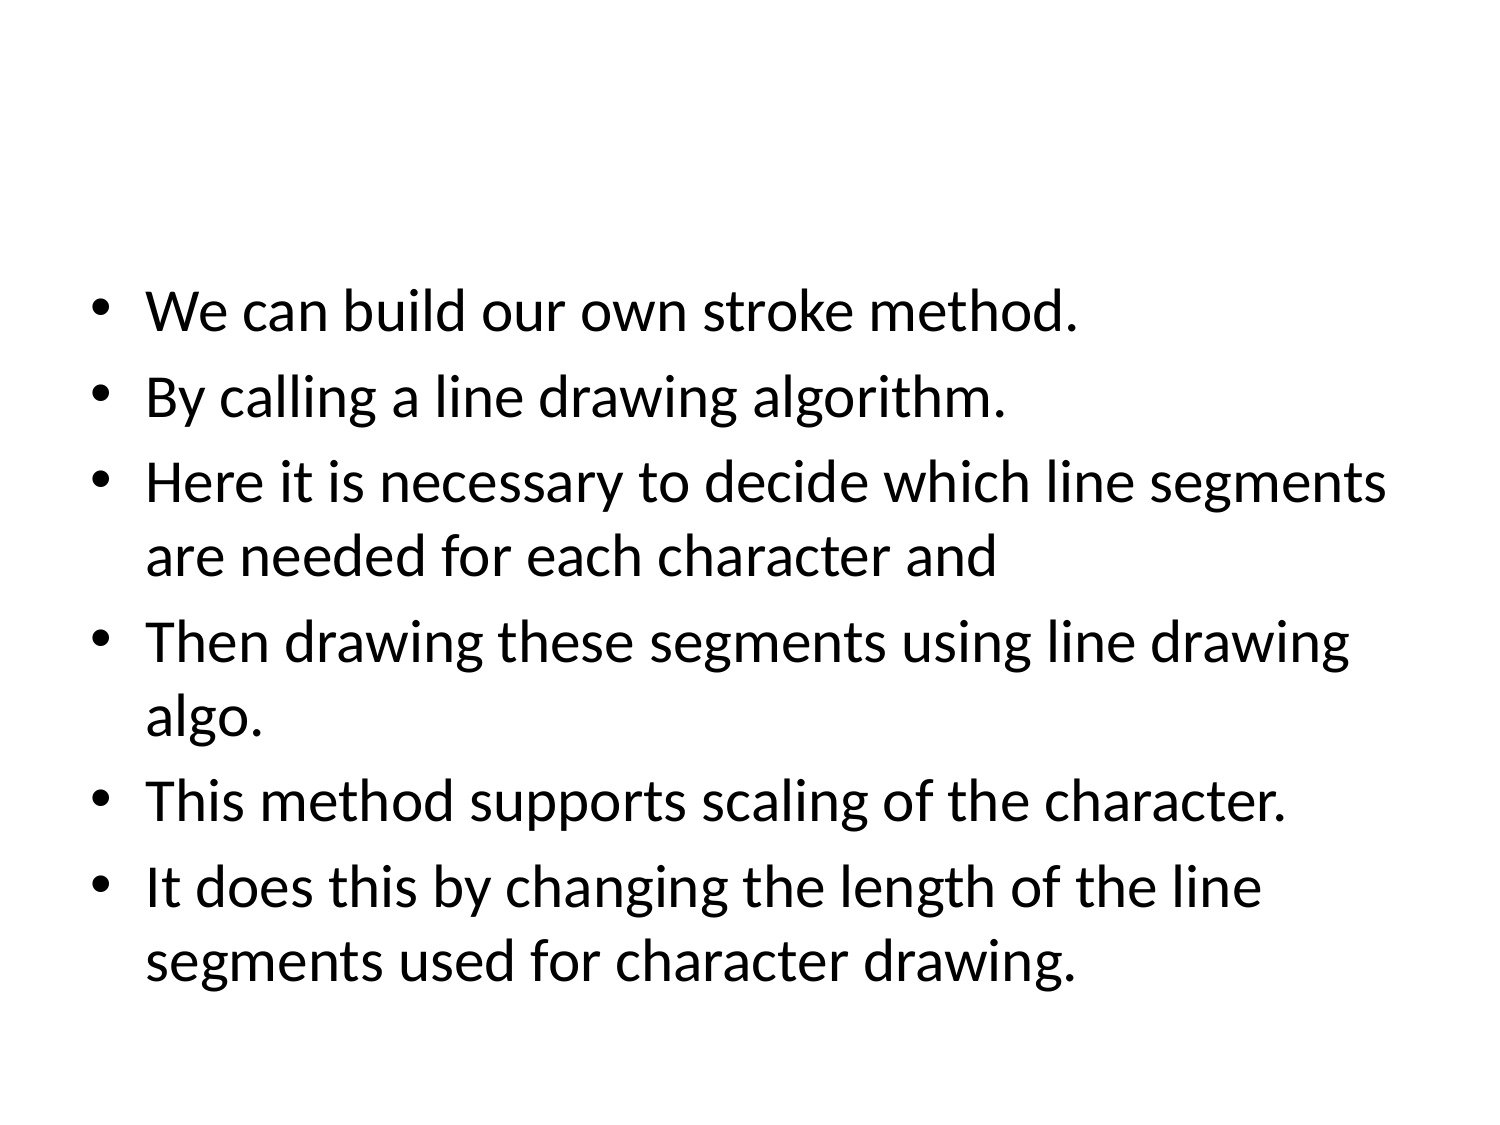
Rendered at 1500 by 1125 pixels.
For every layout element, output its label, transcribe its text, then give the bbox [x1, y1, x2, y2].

list We can build our own stroke method. By calling a line drawing algorithm. Here it is necessary to decide which line segments are needed for each character and Then drawing these segments using line drawing algo. This method supports scaling of the character. It does this by changing the length of the line segments used for character drawing. [75, 262, 1425, 1005]
